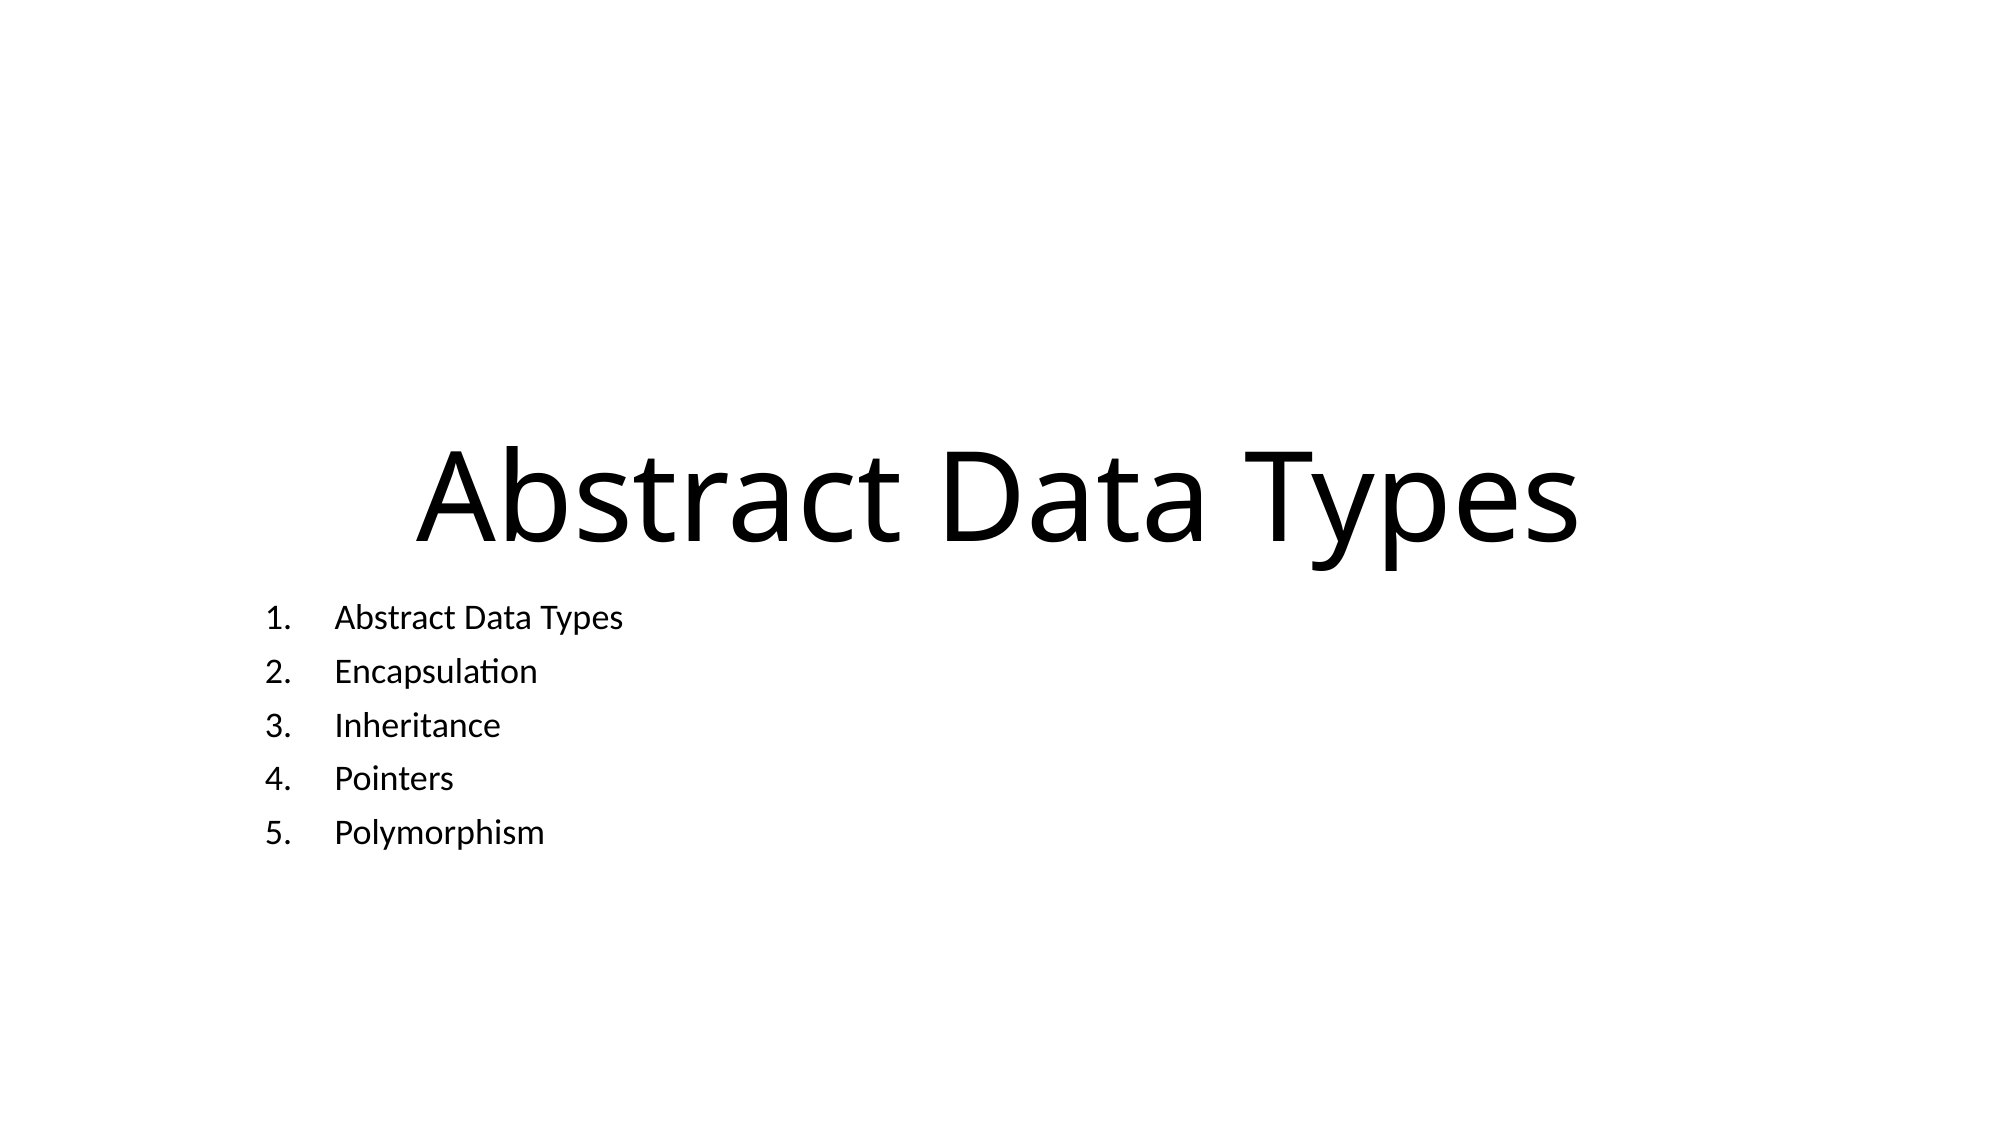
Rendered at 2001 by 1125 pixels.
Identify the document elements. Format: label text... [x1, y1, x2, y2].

title Abstract Data Types [249, 184, 1750, 576]
subtitle Abstract Data Types Encapsulation Inheritance Pointers Polymorphism [249, 590, 1750, 863]
